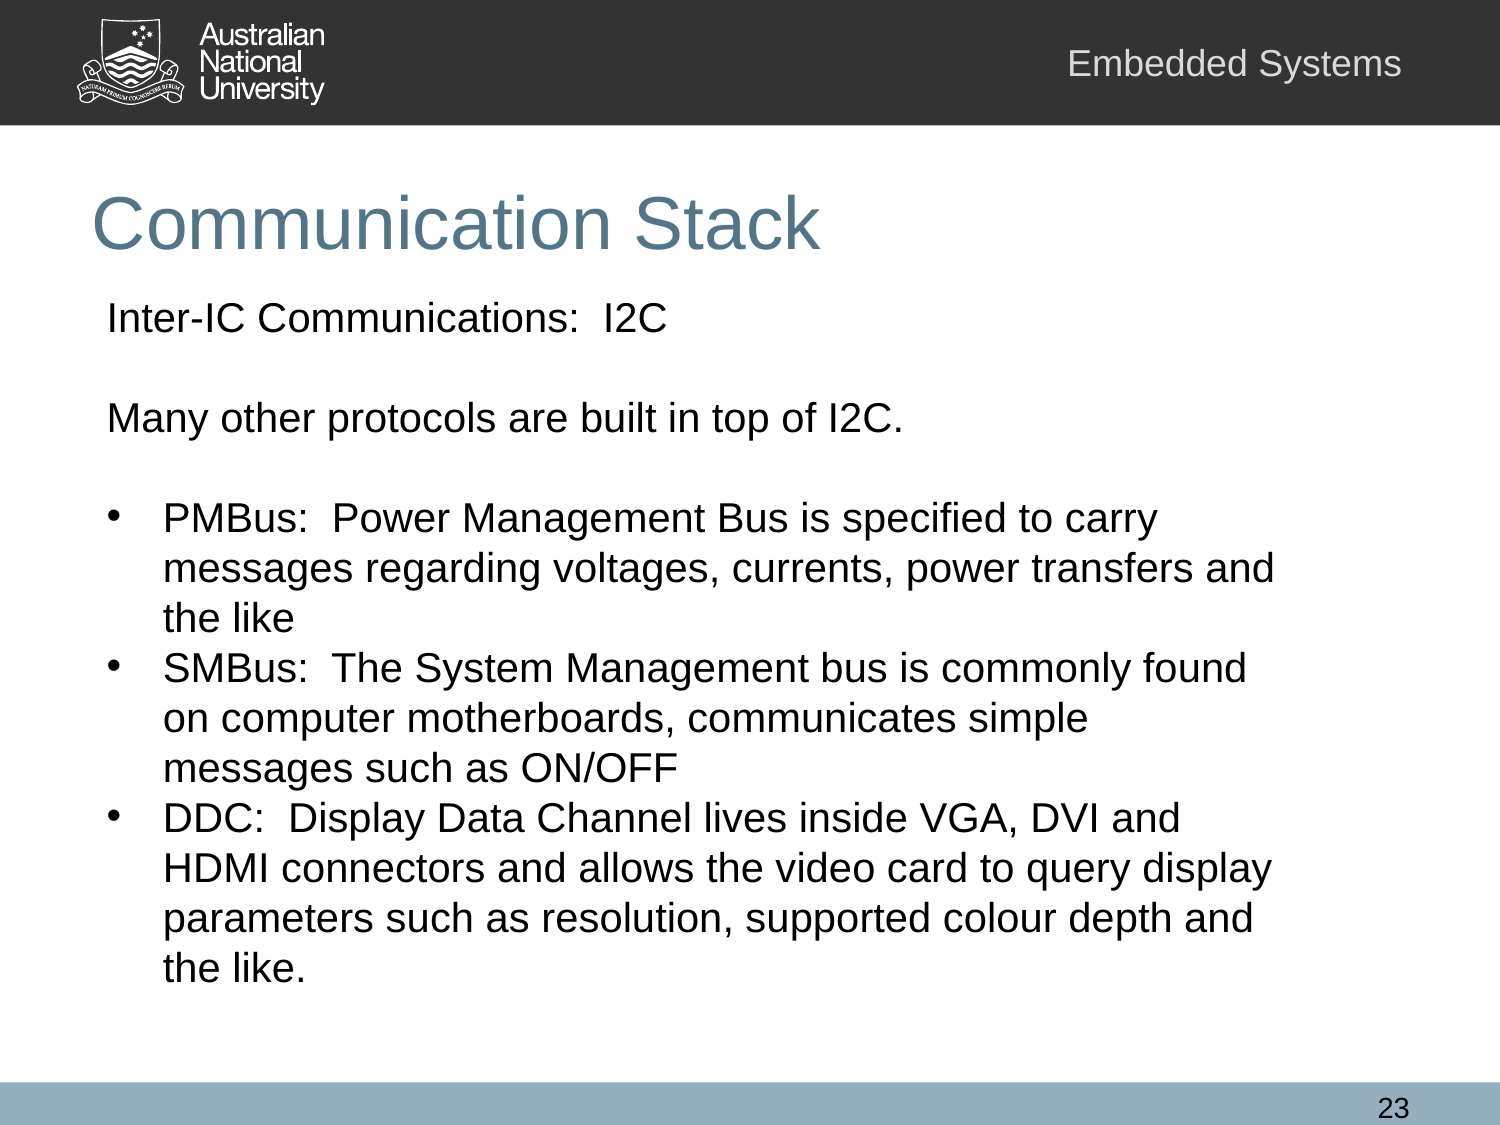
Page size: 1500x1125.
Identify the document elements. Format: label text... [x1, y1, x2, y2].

slide_number 23 [1328, 1082, 1426, 1118]
title Communication Stack [76, 125, 1428, 314]
text_box Inter-IC Communications: I2C Many other protocols are built in top of I2C. PMBus: Power Management Bus is specified to carry messages regarding voltages, currents, power transfers and the like SMBus: The System Management bus is commonly found on computer motherboards, communicates simple messages such as ON/OFF DDC: Display Data Channel lives inside VGA, DVI and HDMI connectors and allows the video card to query display parameters such as resolution, supported colour depth and the like. [91, 282, 1303, 998]
